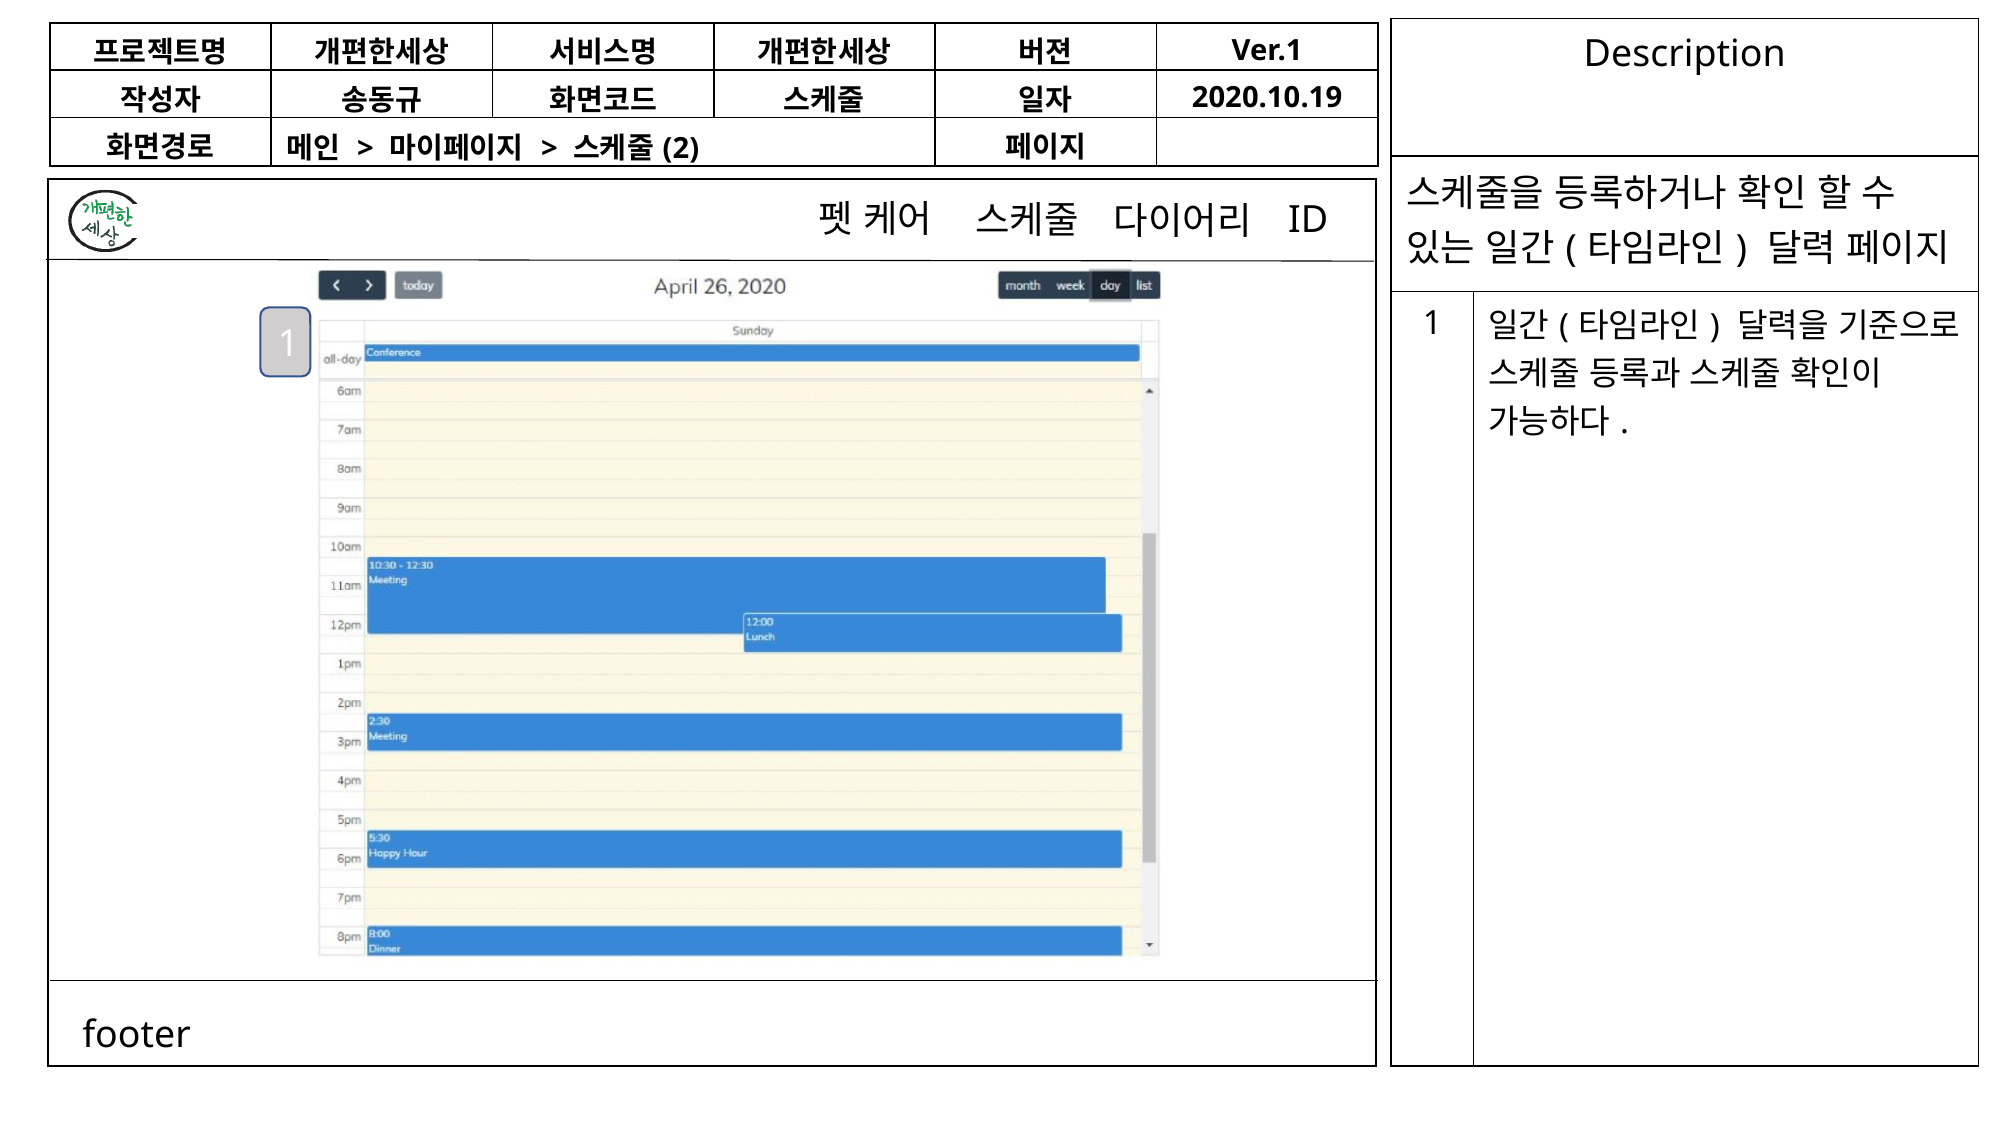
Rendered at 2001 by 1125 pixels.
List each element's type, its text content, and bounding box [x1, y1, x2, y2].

table_header 개편한세상 [272, 24, 492, 69]
table_cell 일자 [936, 71, 1156, 117]
picture [67, 187, 139, 253]
table_cell 스케줄을 등록하거나 확인 할 수 있는 일간(타임라인) 달력 페이지 [1392, 157, 1978, 291]
text_box [47, 178, 1377, 1067]
text_box footer [67, 1002, 327, 1063]
text_box 1 [259, 306, 310, 378]
table_cell 메인 > 마이페이지 > 스케줄(2) [272, 118, 934, 165]
table_header Ver.1 [1157, 24, 1377, 69]
table_cell 1 [1392, 292, 1473, 1065]
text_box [803, 187, 1384, 251]
table_cell 송동규 [272, 71, 492, 117]
table_header 서비스명 [493, 24, 713, 69]
table_cell 화면코드 [493, 71, 713, 117]
table_cell 2020.10.19 [1157, 71, 1377, 117]
table_header 프로젝트명 [51, 24, 270, 69]
table_cell [1157, 118, 1377, 165]
table_cell 화면경로 [51, 118, 270, 165]
table_cell 스케줄 [715, 71, 934, 117]
table_header 버젼 [936, 24, 1156, 69]
table_cell 페이지 [936, 118, 1156, 165]
table_header Description [1392, 19, 1978, 155]
table_cell 일간(타임라인) 달력을 기준으로 스케줄 등록과 스케줄 확인이 가능하다. [1474, 292, 1978, 1065]
table_header 개편한세상 [715, 24, 934, 69]
picture [310, 264, 1166, 971]
table_cell 작성자 [51, 71, 270, 117]
